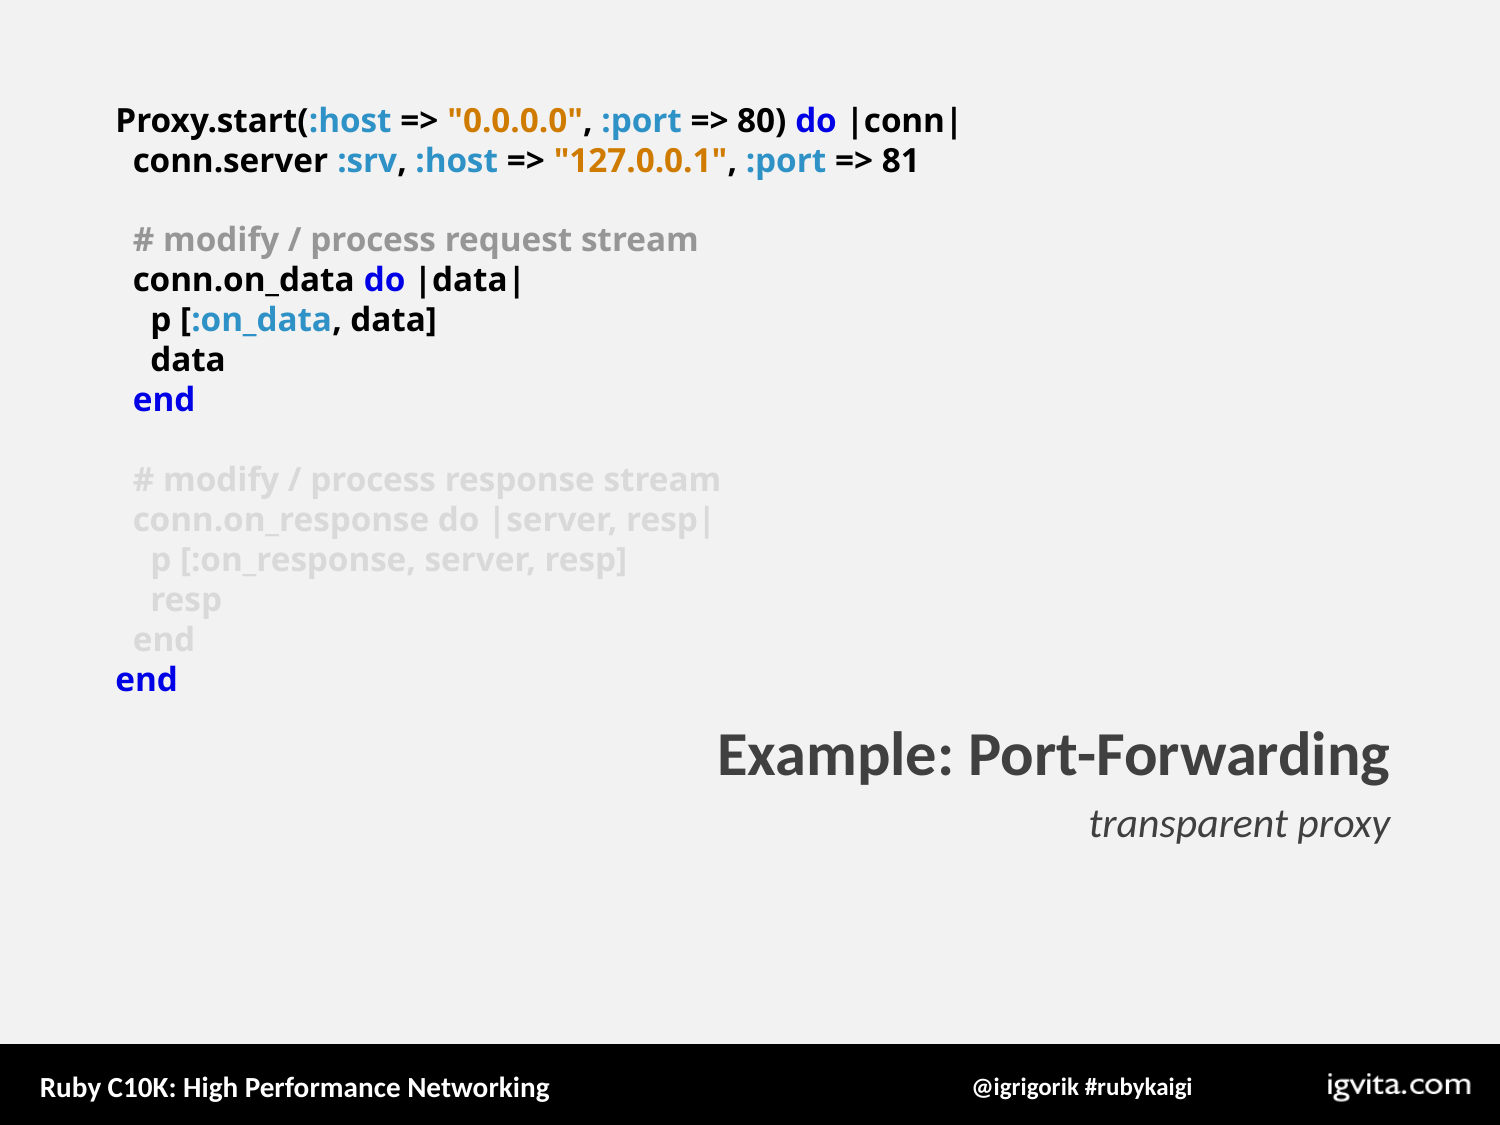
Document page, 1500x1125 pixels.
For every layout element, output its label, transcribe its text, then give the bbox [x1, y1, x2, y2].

picture [1323, 1070, 1475, 1105]
text_box Proxy.start(:host => "0.0.0.0", :port => 80) do |conn| conn.server :srv, :host => "127.0.0.1", :port => 81 # modify / process request stream conn.on_data do |data| p [:on_data, data] data end # modify / process response stream conn.on_response do |server, resp| p [:on_response, server, resp] resp end end [100, 91, 1355, 785]
list Example: Port-Forwarding transparent proxy [130, 607, 1406, 854]
